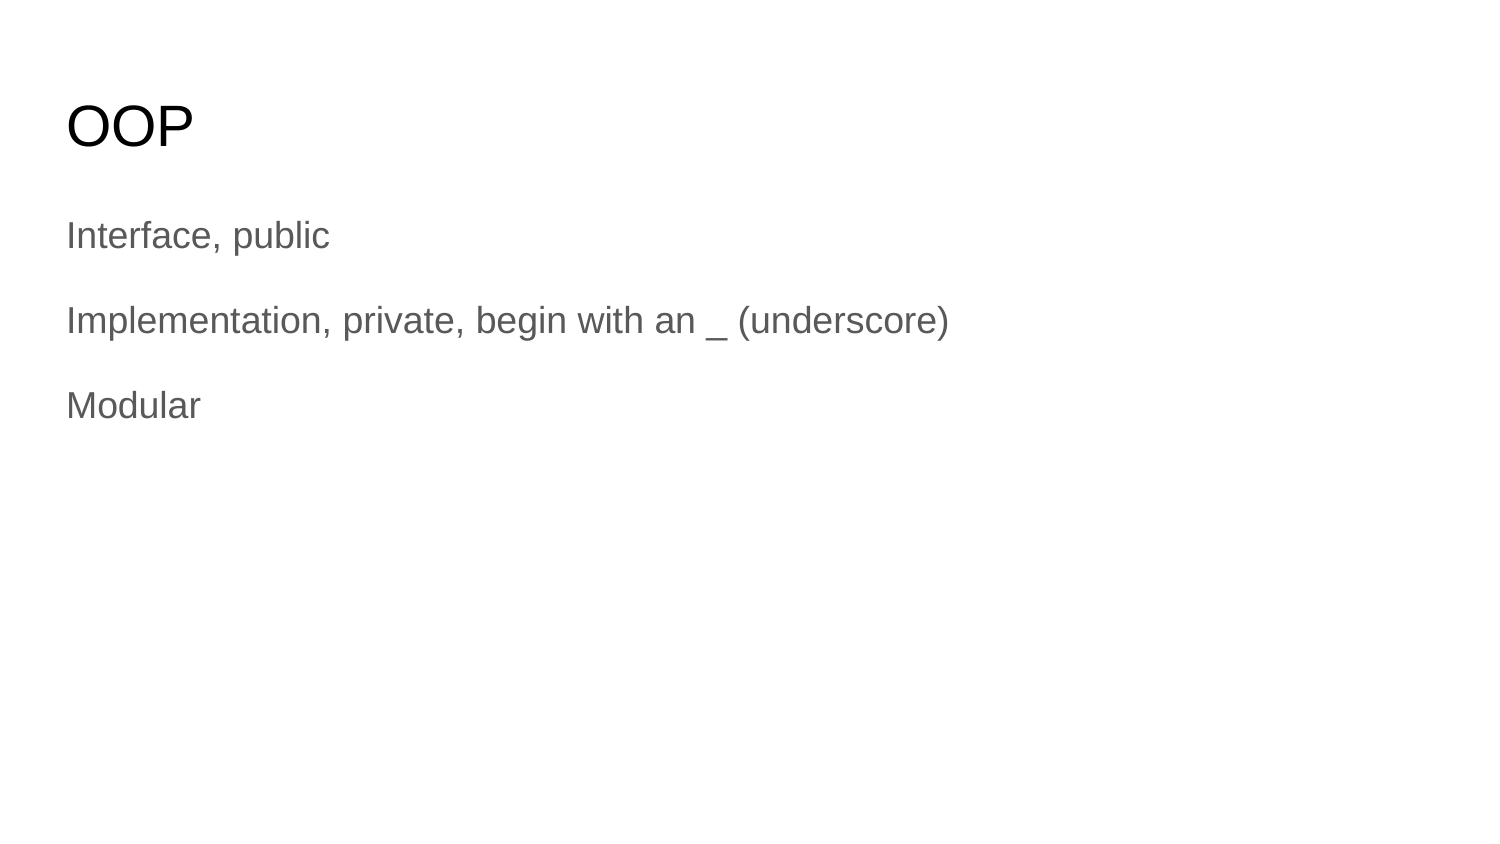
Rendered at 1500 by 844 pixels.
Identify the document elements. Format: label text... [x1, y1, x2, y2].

list Interface, public Implementation, private, begin with an _ (underscore) Modular [51, 189, 1449, 750]
title OOP [51, 72, 1449, 167]
